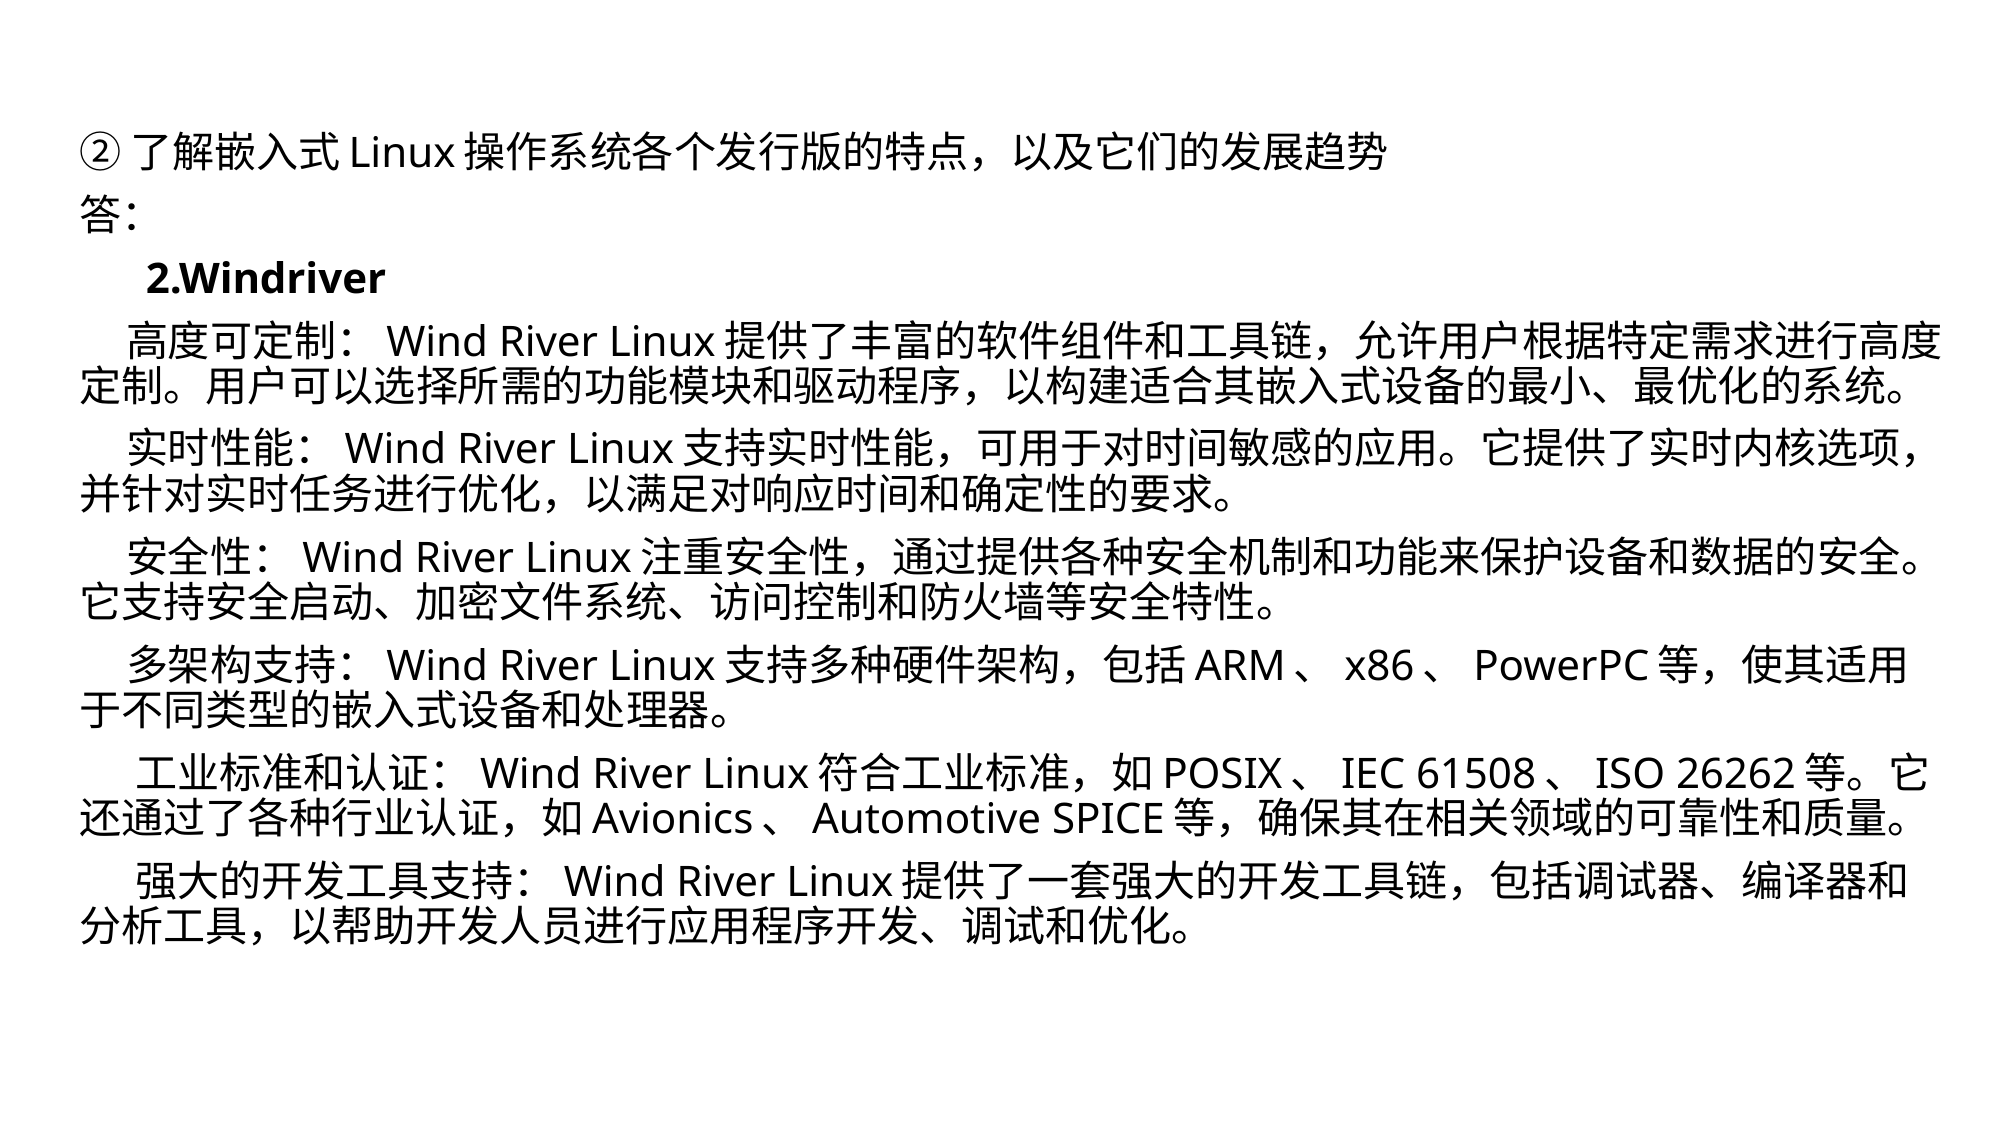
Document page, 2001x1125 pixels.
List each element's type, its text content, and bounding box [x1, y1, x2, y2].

subtitle ②了解嵌入式Linux操作系统各个发行版的特点，以及它们的发展趋势 答： 2.Windriver 高度可定制：Wind River Linux提供了丰富的软件组件和工具链，允许用户根据特定需求进行高度定制。用户可以选择所需的功能模块和驱动程序，以构建适合其嵌入式设备的最小、最优化的系统。 实时性能：Wind River Linux支持实时性能，可用于对时间敏感的应用。它提供了实时内核选项，并针对实时任务进行优化，以满足对响应时间和确定性的要求。 安全性：Wind River Linux注重安全性，通过提供各种安全机制和功能来保护设备和数据的安全。它支持安全启动、加密文件系统、访问控制和防火墙等安全特性。 多架构支持：Wind River Linux支持多种硬件架构，包括ARM、x86、PowerPC等，使其适用于不同类型的嵌入式设备和处理器。 工业标准和认证：Wind River Linux符合工业标准，如POSIX、IEC 61508、ISO 26262等。它还通过了各种行业认证，如Avionics、Automotive SPICE等，确保其在相关领域的可靠性和质量。 强大的开发工具支持：Wind River Linux提供了一套强大的开发工具链，包括调试器、编译器和分析工具，以帮助开发人员进行应用程序开发、调试和优化。 [64, 123, 1959, 1049]
